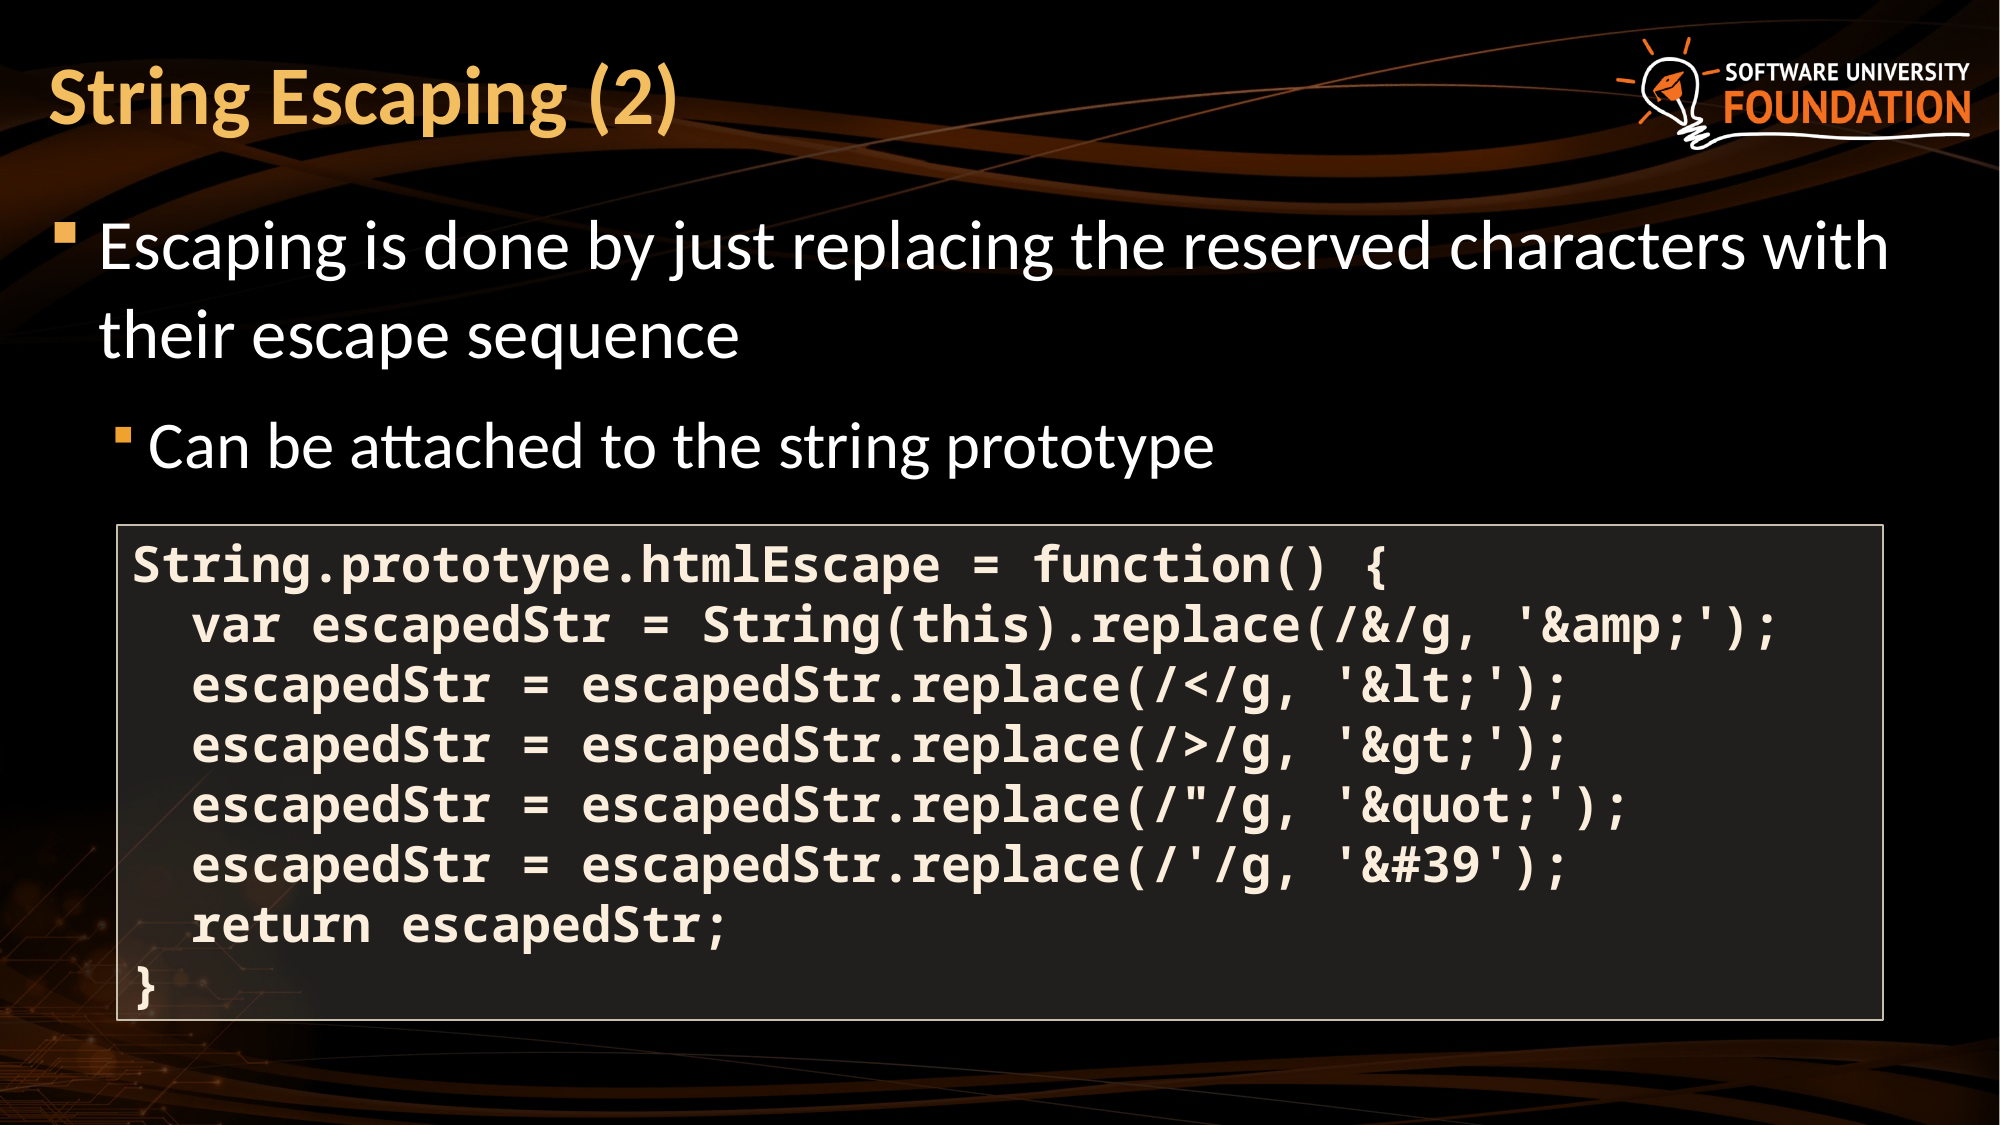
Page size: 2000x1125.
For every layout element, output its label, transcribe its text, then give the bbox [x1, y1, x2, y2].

picture [0, 0, 2000, 1125]
title String Escaping (2) [30, 6, 1602, 189]
list Escaping is done by just replacing the reserved characters with their escape sequence Can be attached to the string prototype [31, 188, 1968, 1103]
text_box String.prototype.htmlEscape = function() { var escapedStr = String(this).replace(/&/g, '&amp;'); escapedStr = escapedStr.replace(/</g, '&lt;'); escapedStr = escapedStr.replace(/>/g, '&gt;'); escapedStr = escapedStr.replace(/"/g, '&quot;'); escapedStr = escapedStr.replace(/'/g, '&#39'); return escapedStr; } [116, 524, 1883, 1020]
